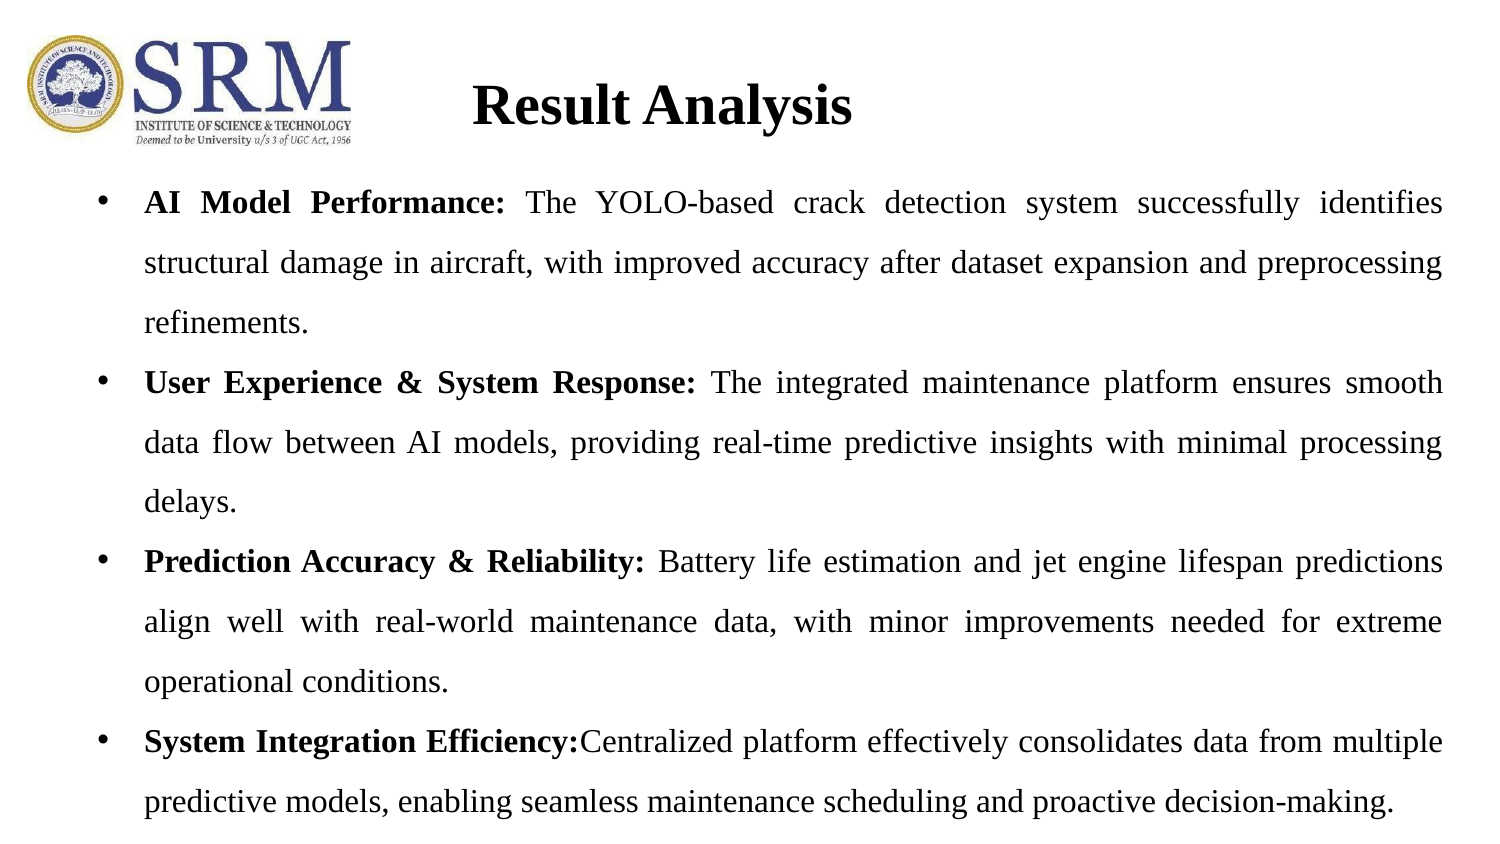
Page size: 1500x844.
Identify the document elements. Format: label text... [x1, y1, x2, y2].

text_box AI Model Performance: The YOLO-based crack detection system successfully identifies structural damage in aircraft, with improved accuracy after dataset expansion and preprocessing refinements. User Experience & System Response: The integrated maintenance platform ensures smooth data flow between AI models, providing real-time predictive insights with minimal processing delays. Prediction Accuracy & Reliability: Battery life estimation and jet engine lifespan predictions align well with real-world maintenance data, with minor improvements needed for extreme operational conditions. System Integration Efficiency:Centralized platform effectively consolidates data from multiple predictive models, enabling seamless maintenance scheduling and proactive decision-making. [59, 145, 1460, 718]
picture [27, 35, 351, 146]
title Result Analysis [457, 51, 1441, 145]
